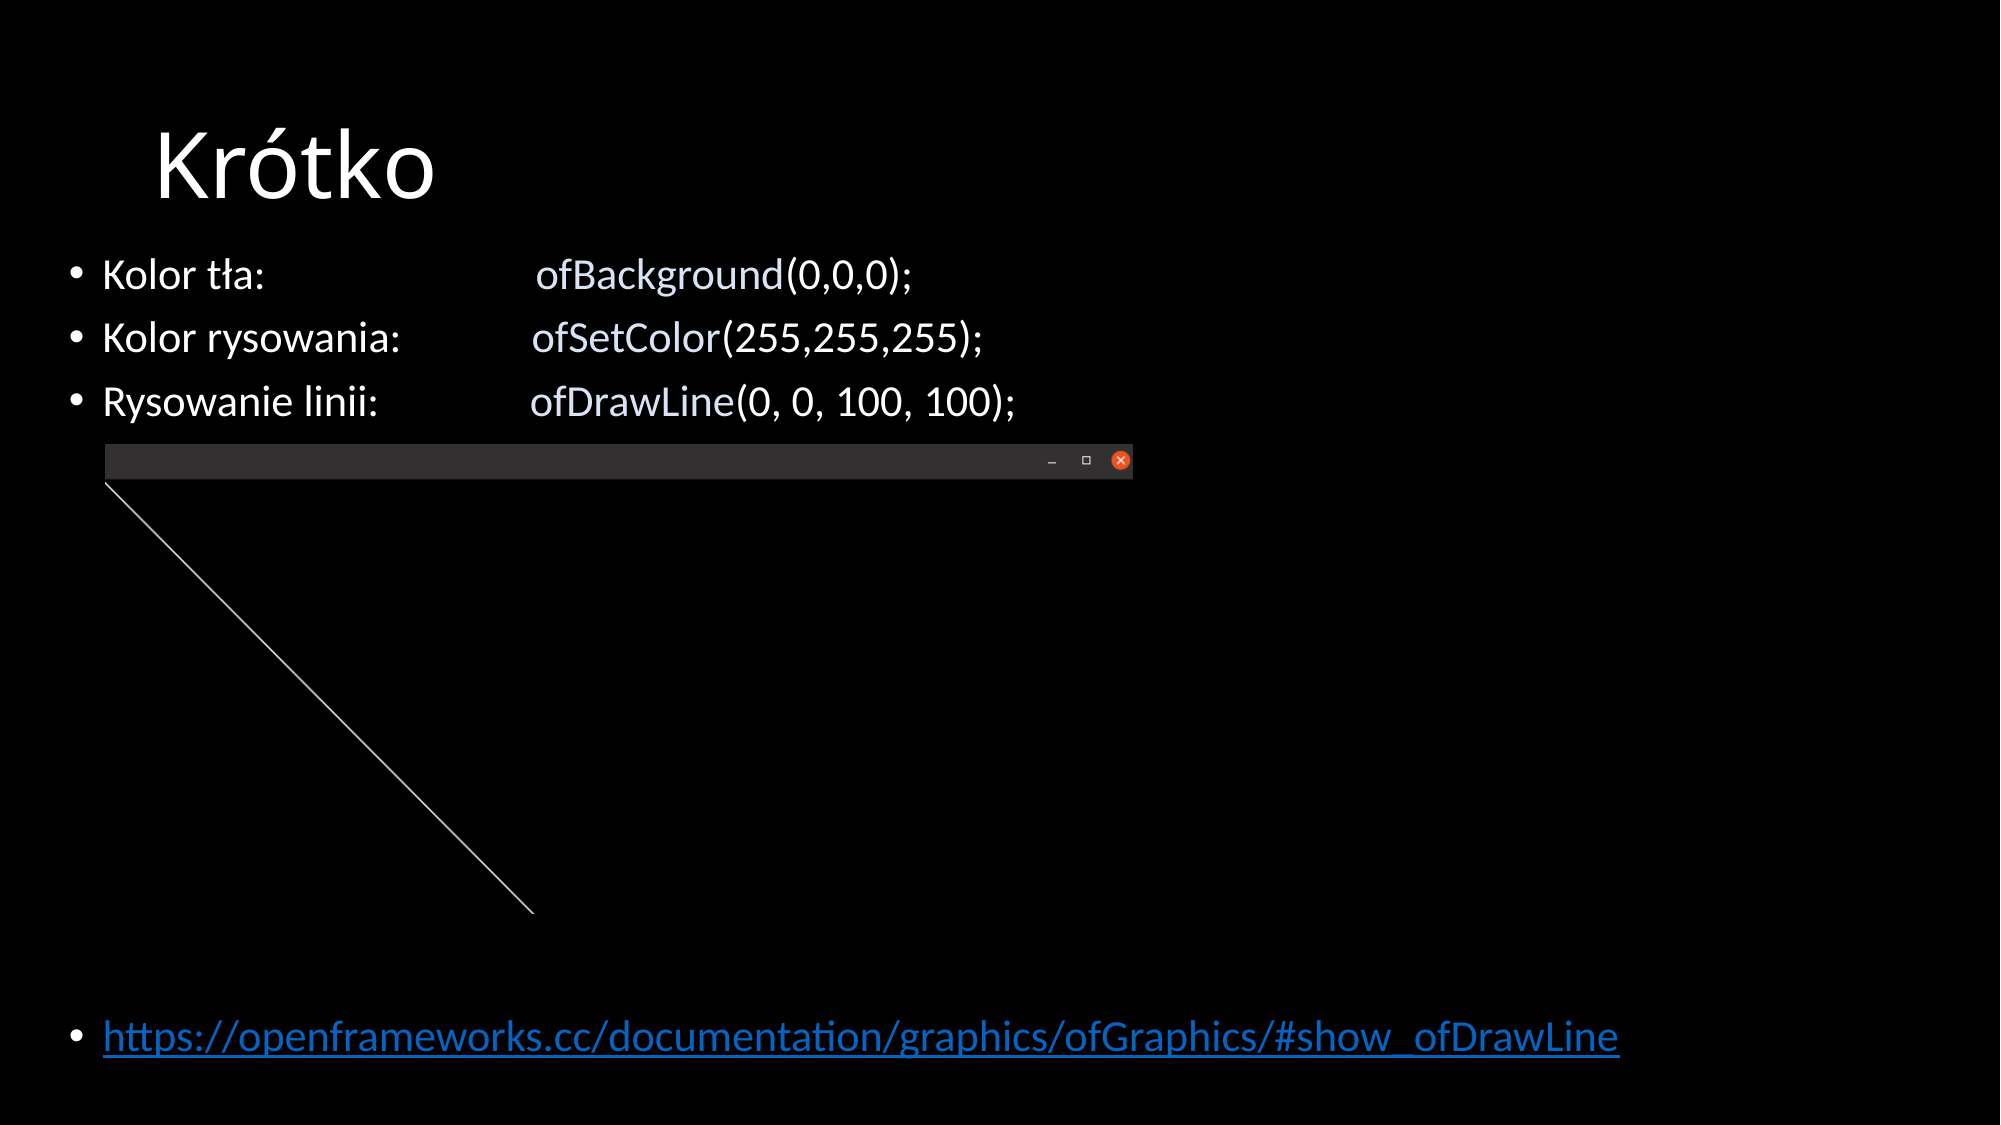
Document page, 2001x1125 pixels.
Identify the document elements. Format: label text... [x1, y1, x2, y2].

title Krótko [137, 59, 1863, 243]
picture [105, 444, 1133, 914]
list Kolor tła: ofBackground(0,0,0); Kolor rysowania: ofSetColor(255,255,255); Rysowanie linii: ofDrawLine(0, 0, 100, 100); https://openframeworks.cc/documentation/graphics/ofGraphics/#show_ofDrawLine [53, 243, 1994, 1079]
